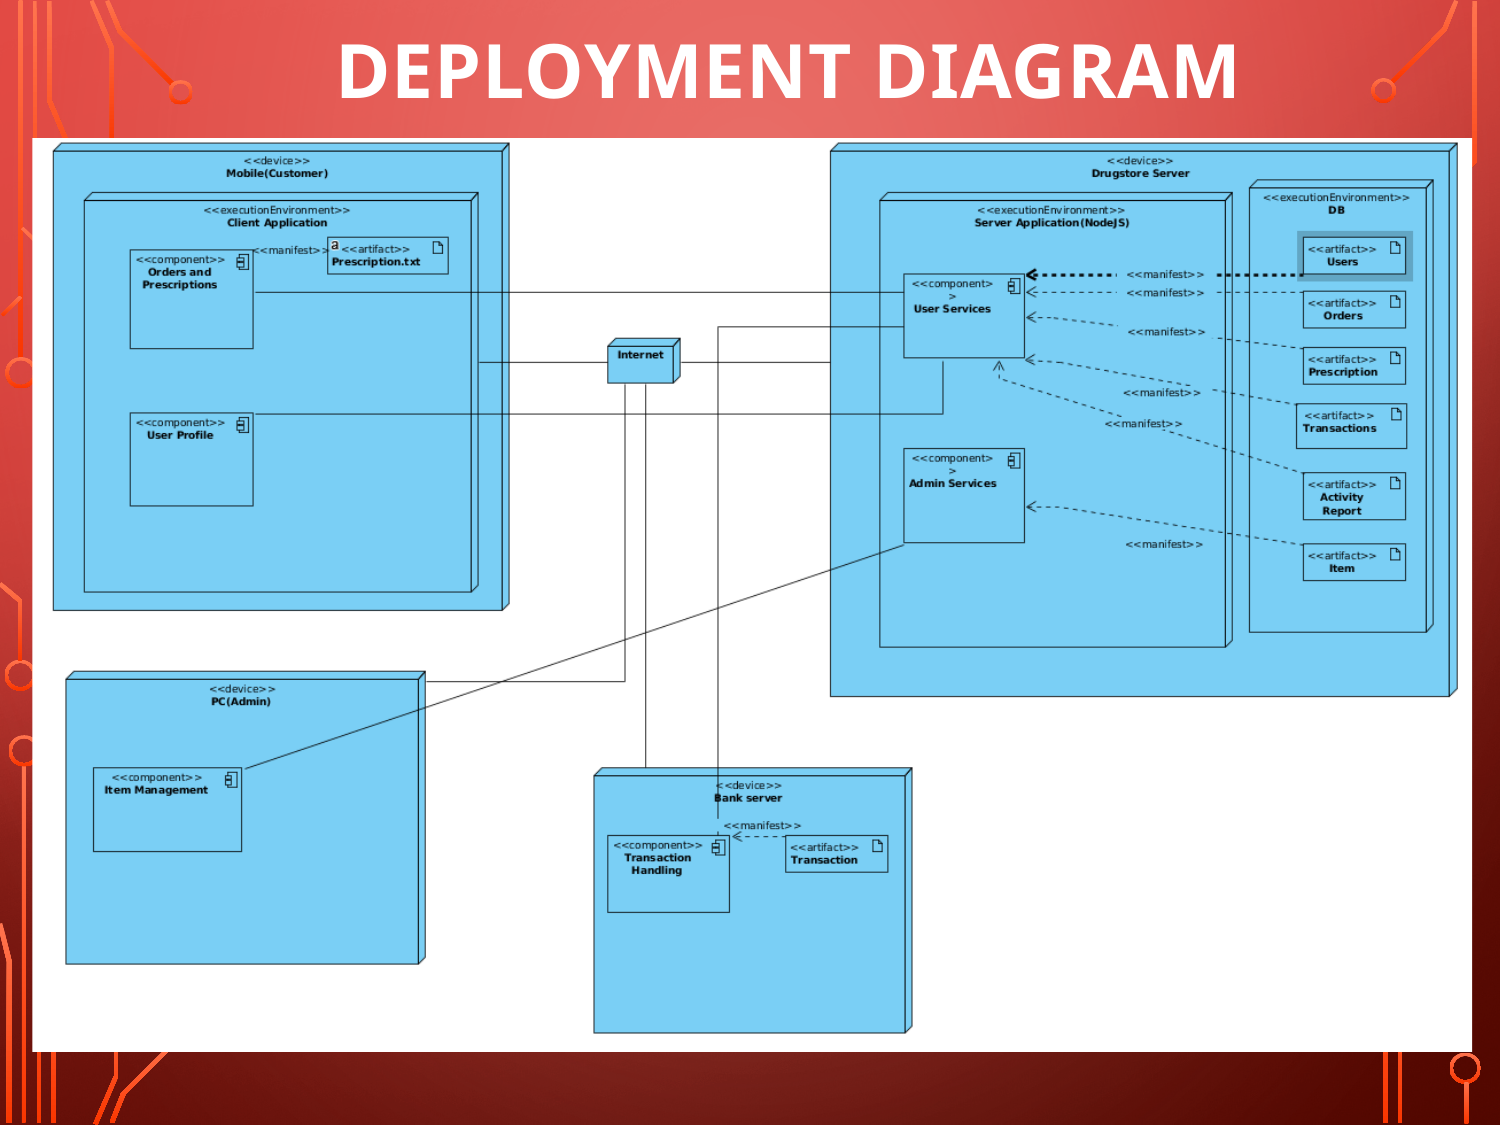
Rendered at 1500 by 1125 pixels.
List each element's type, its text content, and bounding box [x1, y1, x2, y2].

title DEPLOYMENT DIAGRAM [179, 14, 1398, 134]
picture [32, 137, 1473, 1052]
